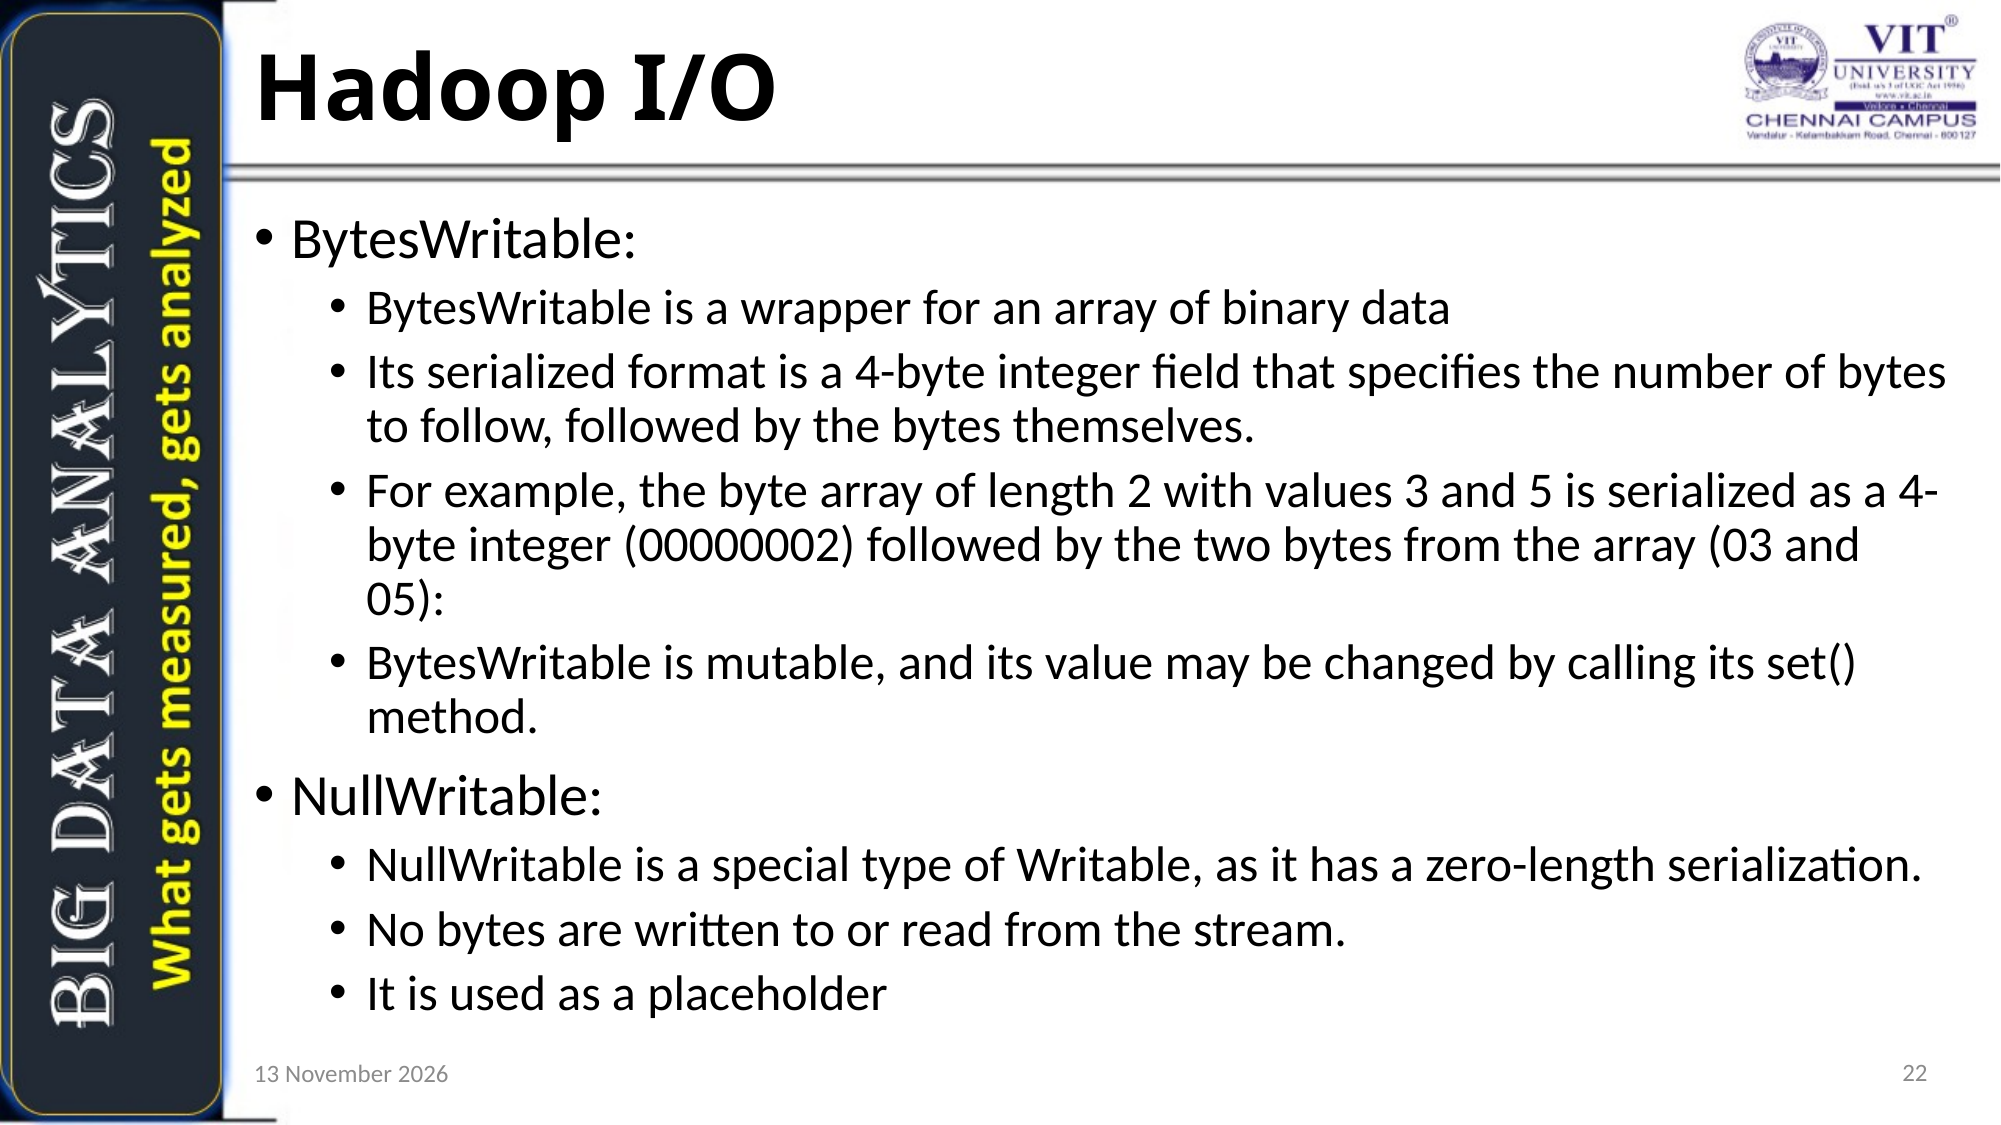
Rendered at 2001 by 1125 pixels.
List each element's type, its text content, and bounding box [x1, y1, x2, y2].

text_box 22 [1778, 1039, 1943, 1103]
text_box BytesWritable: BytesWritable is a wrapper for an array of binary data Its serialized format is a 4-byte integer field that specifies the number of bytes to follow, followed by the bytes themselves. For example, the byte array of length 2 with values 3 and 5 is serialized as a 4-byte integer (00000002) followed by the two bytes from the array (03 and 05): BytesWritable is mutable, and its value may be changed by calling its set() method. NullWritable: NullWritable is a special type of Writable, as it has a zero-length serialization. No bytes are written to or read from the stream. It is used as a placeholder [239, 200, 1964, 1052]
picture [0, 0, 2001, 1125]
text_box 13 October 2020 [239, 1042, 588, 1103]
text_box Hadoop I/O [239, 16, 1725, 166]
